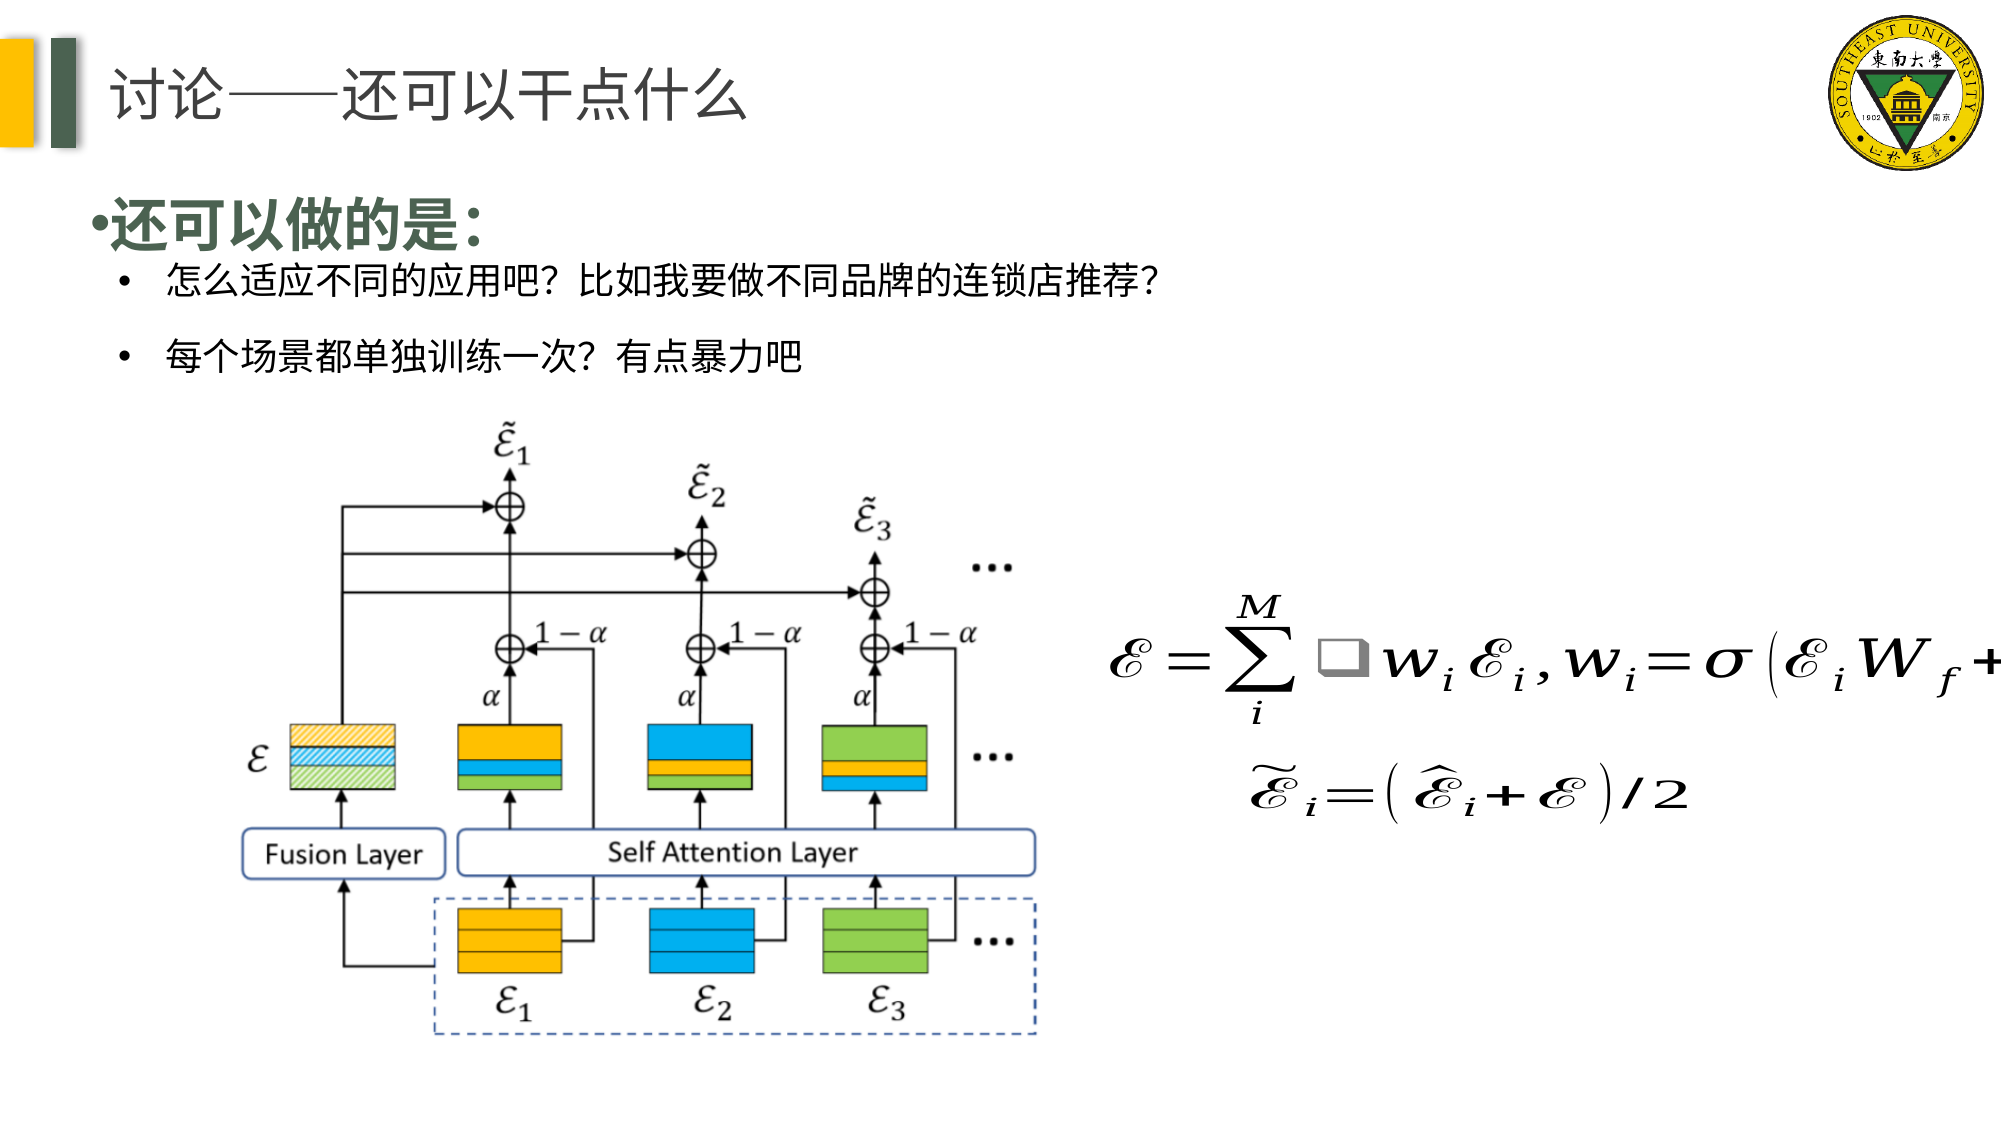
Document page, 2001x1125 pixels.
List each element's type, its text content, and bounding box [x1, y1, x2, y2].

picture [1828, 15, 1984, 171]
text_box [0, 38, 1053, 148]
text_box 还可以做的是： 怎么适应不同的应用吧？比如我要做不同品牌的连锁店推荐？ [75, 180, 1233, 310]
picture [233, 412, 1053, 1050]
text_box 每个场景都单独训练一次？有点暴力吧 [75, 325, 1077, 385]
